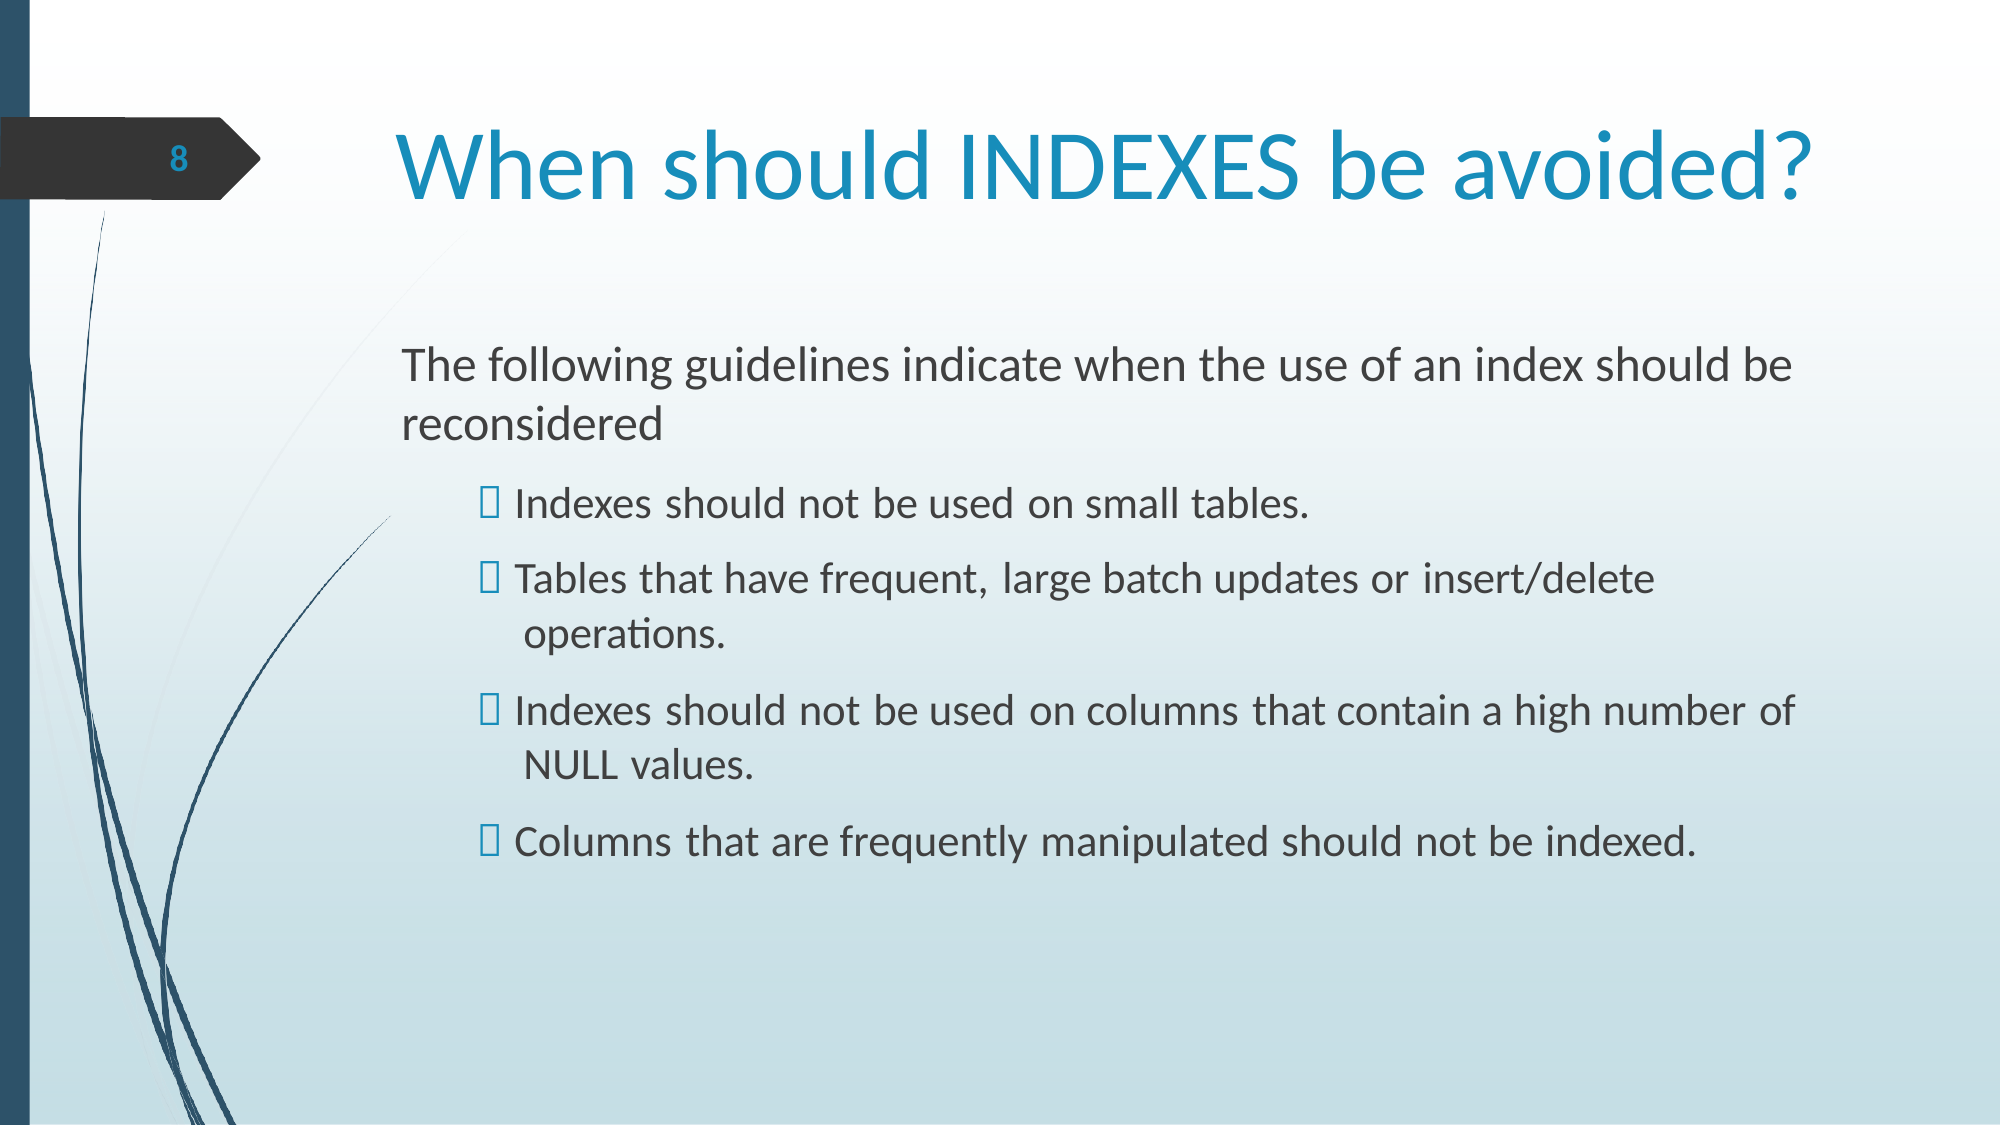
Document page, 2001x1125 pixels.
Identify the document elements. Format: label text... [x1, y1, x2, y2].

list The following guidelines indicate when the use of an index should be reconsidered  Indexes should not be used on small tables.  Tables that have frequent, large batch updates or insert/delete operations.  Indexes should not be used on columns that contain a high number of NULL values.  Columns that are frequently manipulated should not be indexed. [399, 254, 1852, 969]
text_box 8 [167, 132, 191, 180]
title When should INDEXES be avoided? [379, 97, 1892, 288]
picture [30, 0, 2000, 1125]
